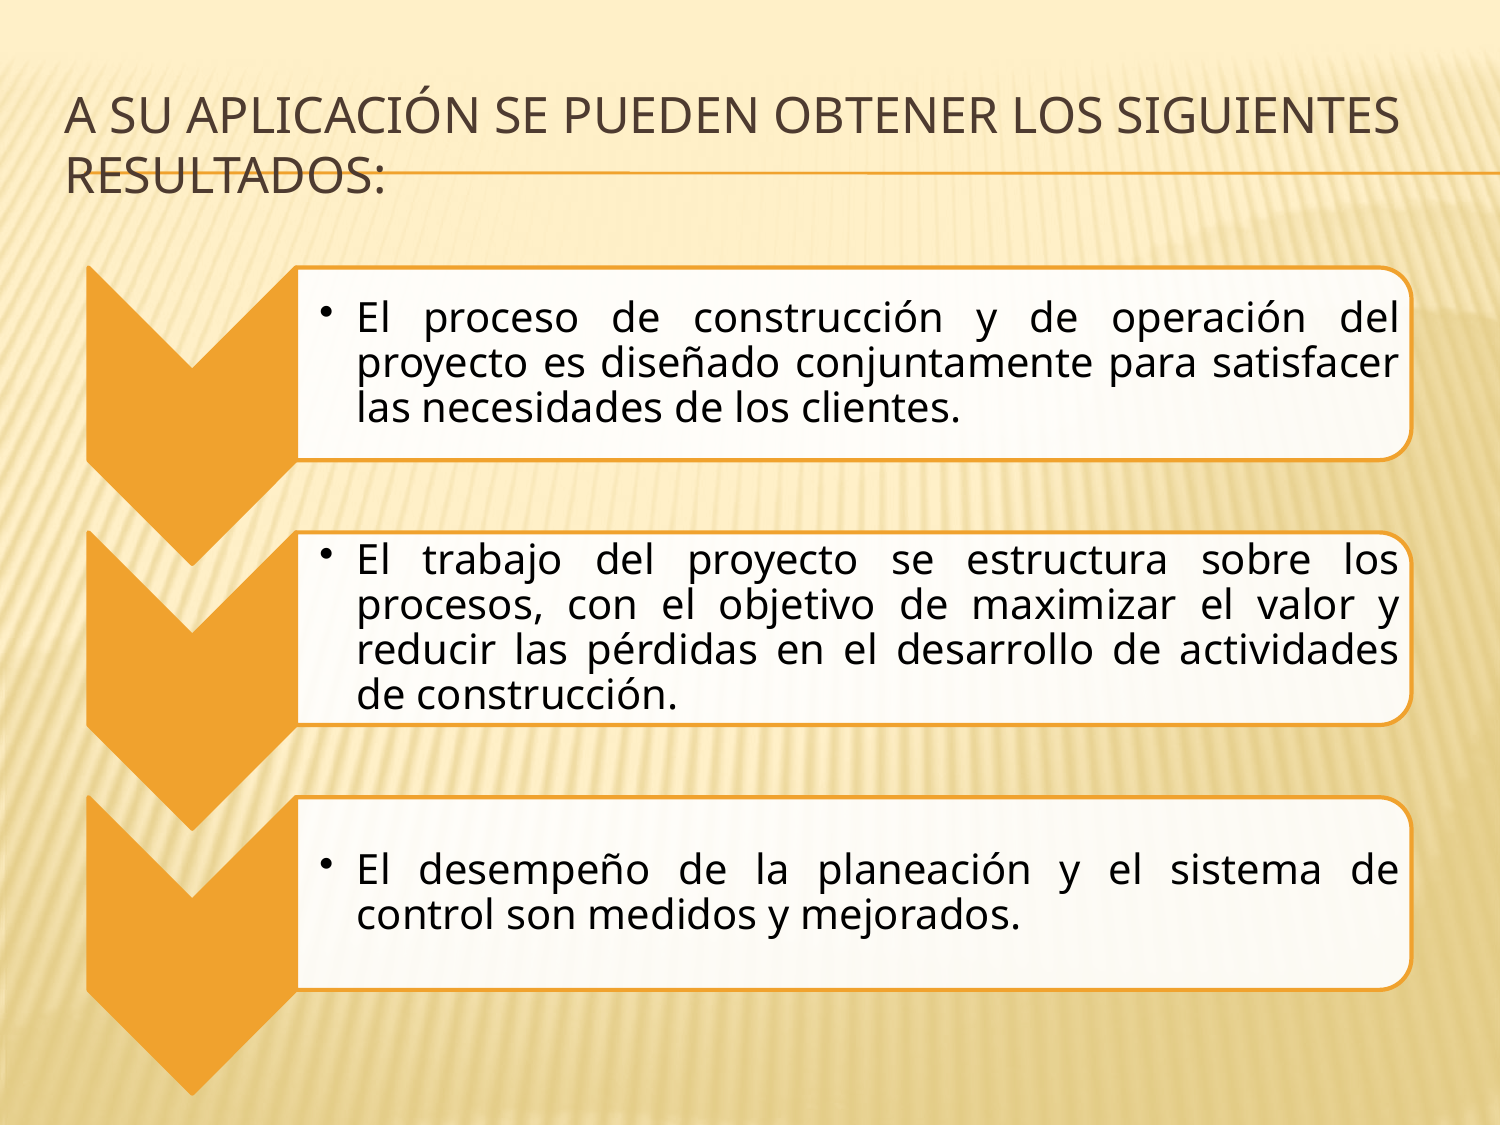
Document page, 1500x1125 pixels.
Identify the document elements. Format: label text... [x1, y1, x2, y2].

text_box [88, 266, 1412, 1095]
title A su aplicación se pueden obtener los siguientes resultados: [50, 75, 1475, 213]
